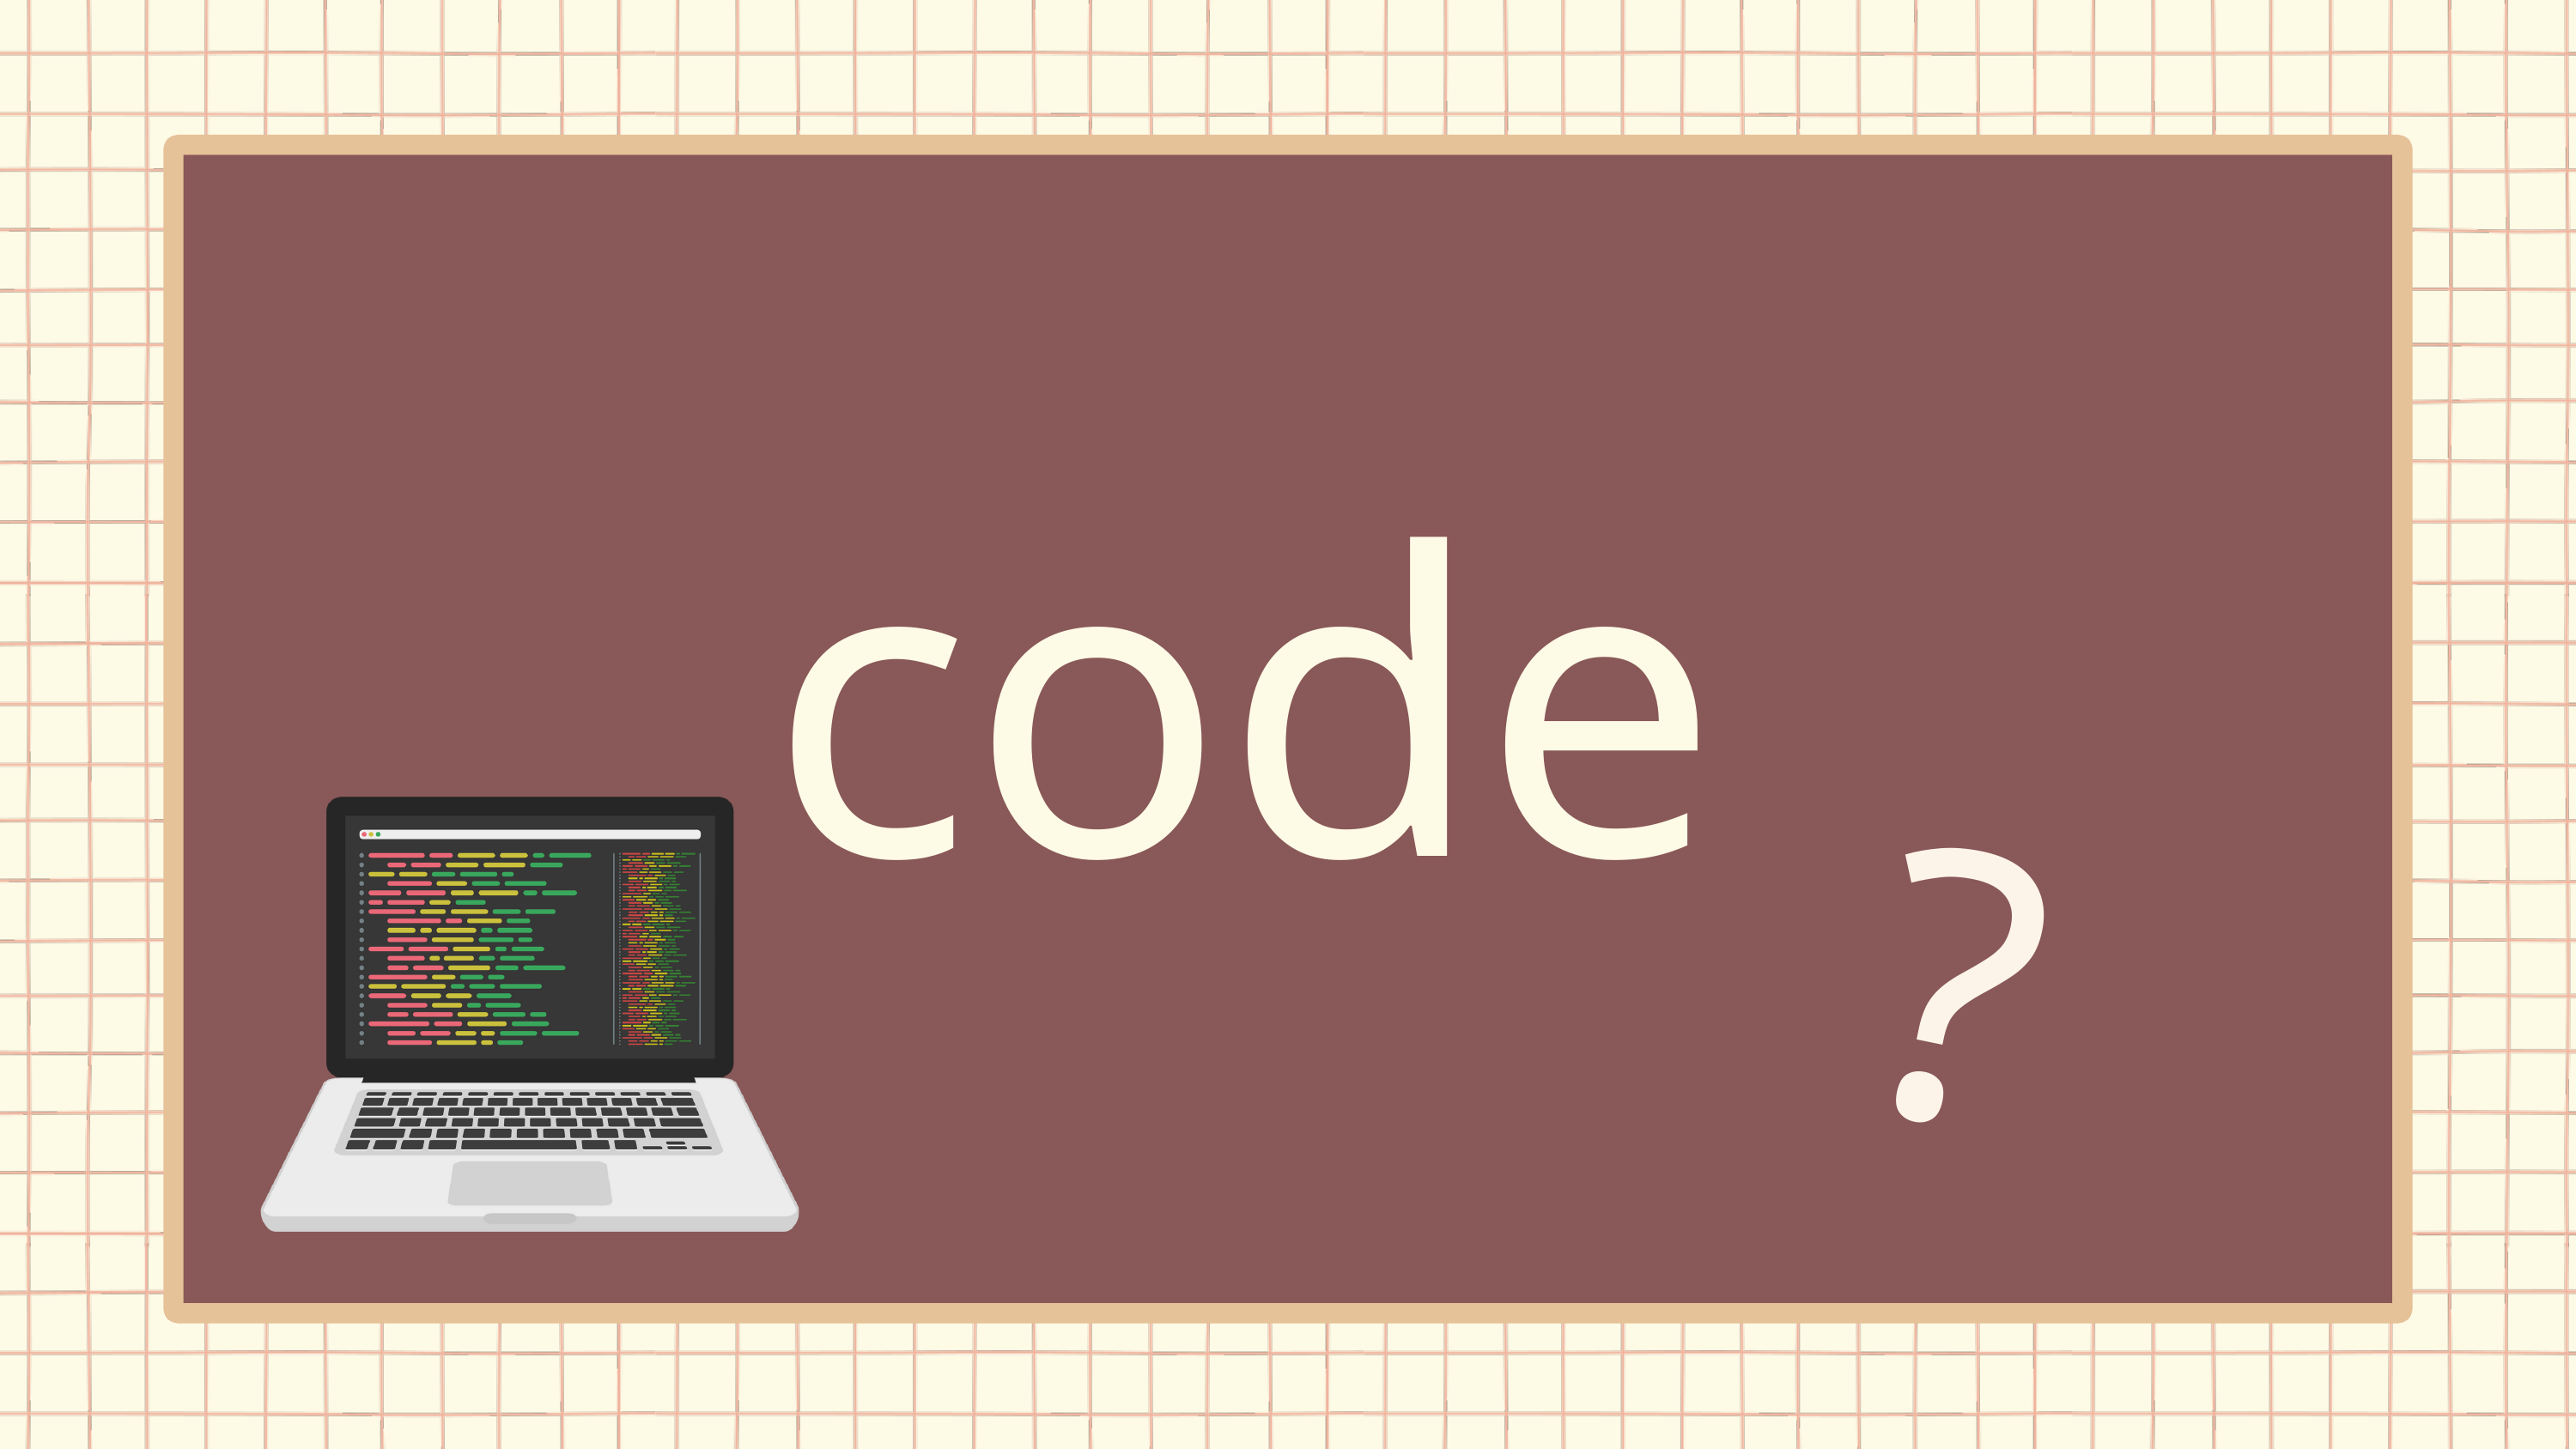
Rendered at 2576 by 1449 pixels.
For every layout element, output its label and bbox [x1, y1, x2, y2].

text_box [173, 144, 2403, 1314]
text_box [0, 0, 2576, 1449]
